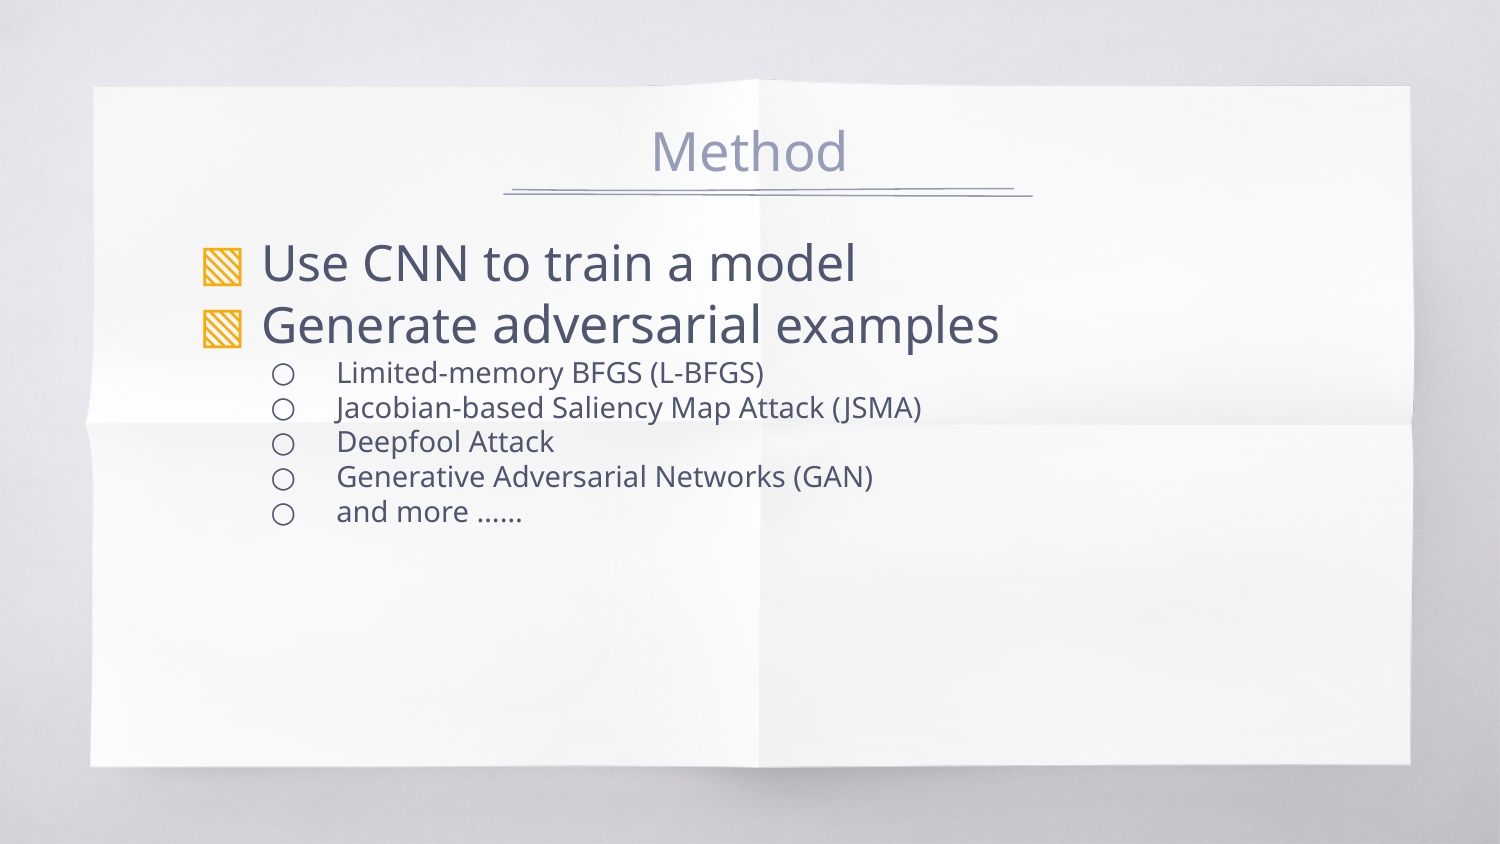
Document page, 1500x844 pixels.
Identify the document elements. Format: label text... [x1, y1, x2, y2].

list Use CNN to train a model Generate adversarial examples Limited-memory BFGS (L-BFGS) Jacobian-based Saliency Map Attack (JSMA) Deepfool Attack Generative Adversarial Networks (GAN) and more …… [171, 216, 1329, 719]
picture [0, 0, 1500, 844]
title Method [168, 84, 1332, 197]
